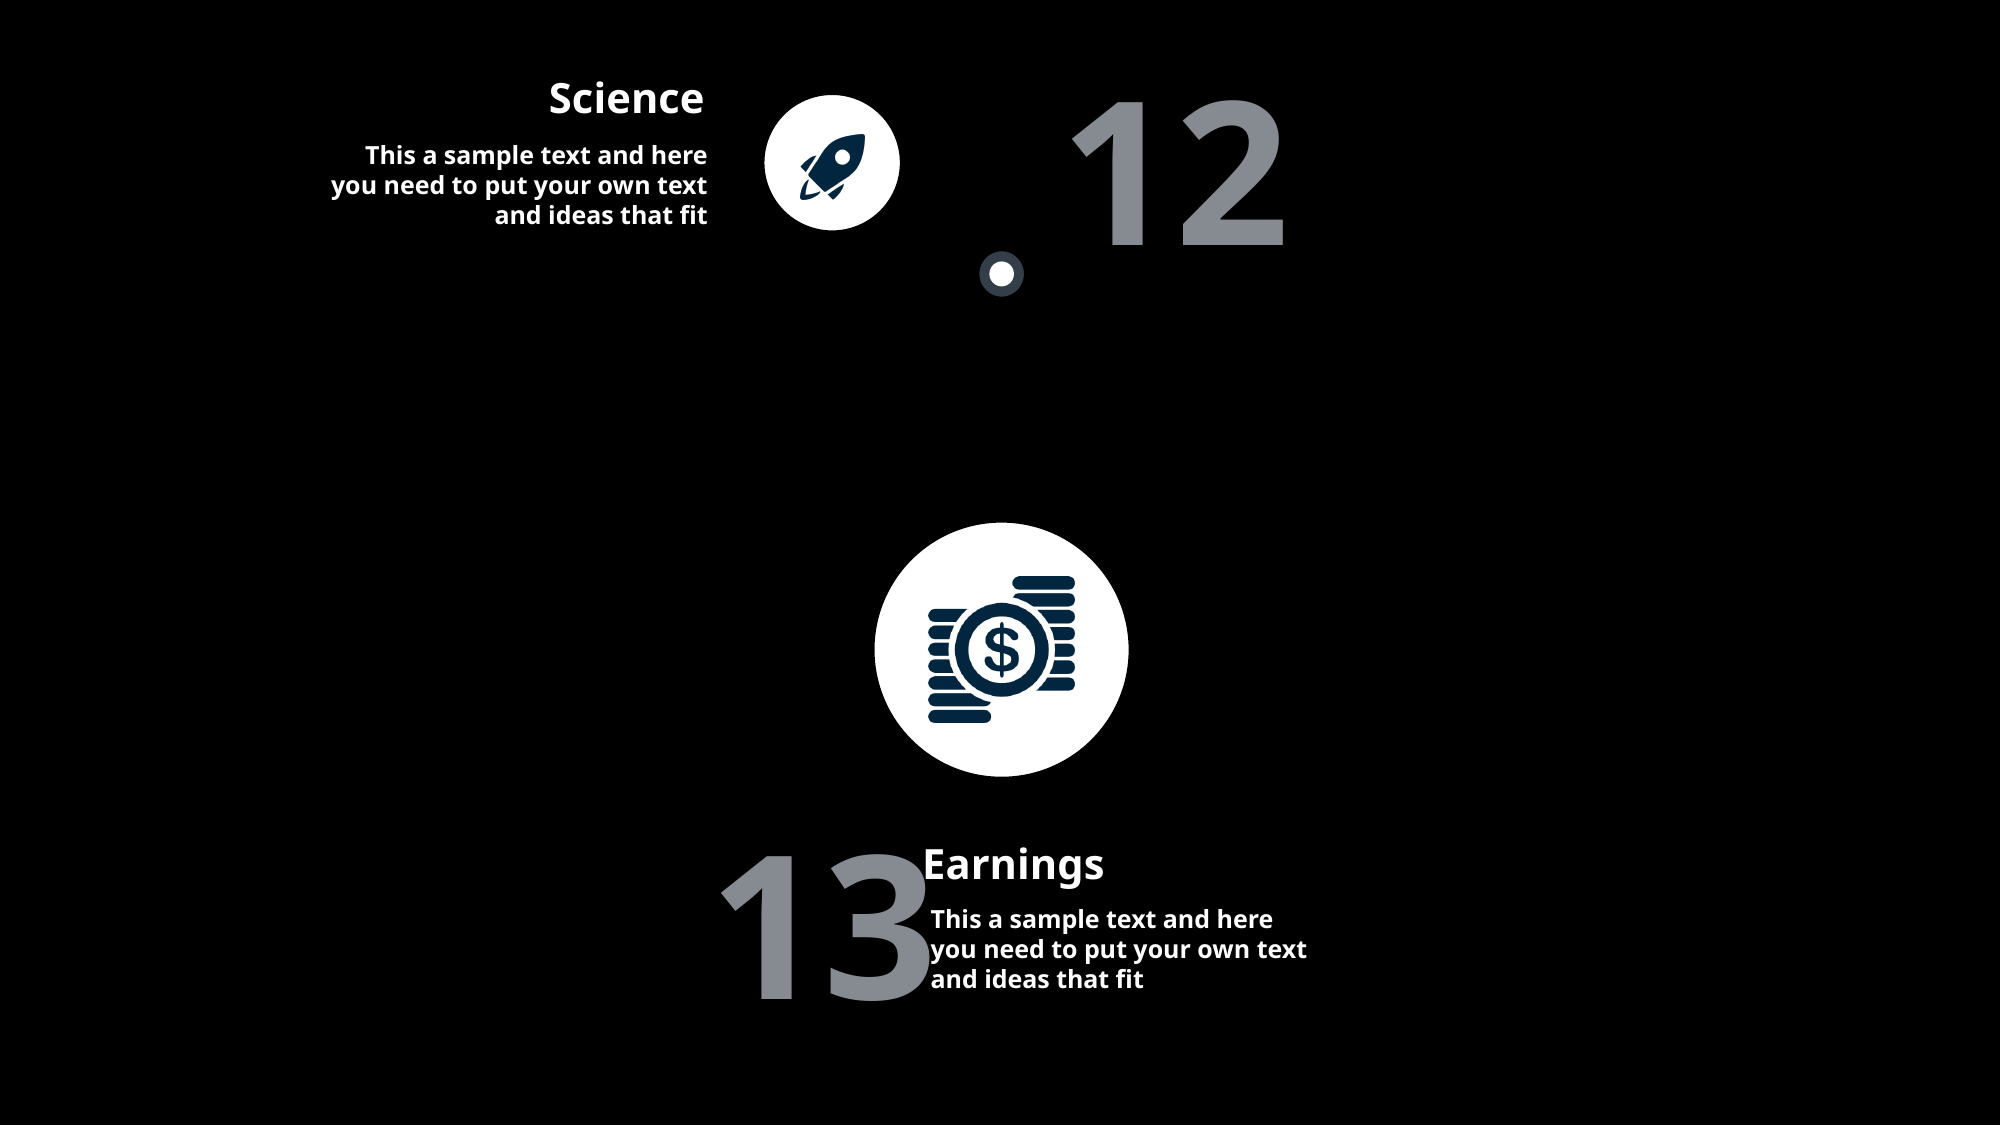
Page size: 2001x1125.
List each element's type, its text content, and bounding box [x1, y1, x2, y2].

text_box Earnings [845, 830, 1182, 896]
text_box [304, 38, 1310, 302]
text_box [849, 497, 1155, 803]
text_box This a sample text and here you need to put your own text and ideas that fit [915, 896, 1334, 1001]
text_box 13 [690, 792, 958, 1048]
picture [800, 134, 865, 200]
